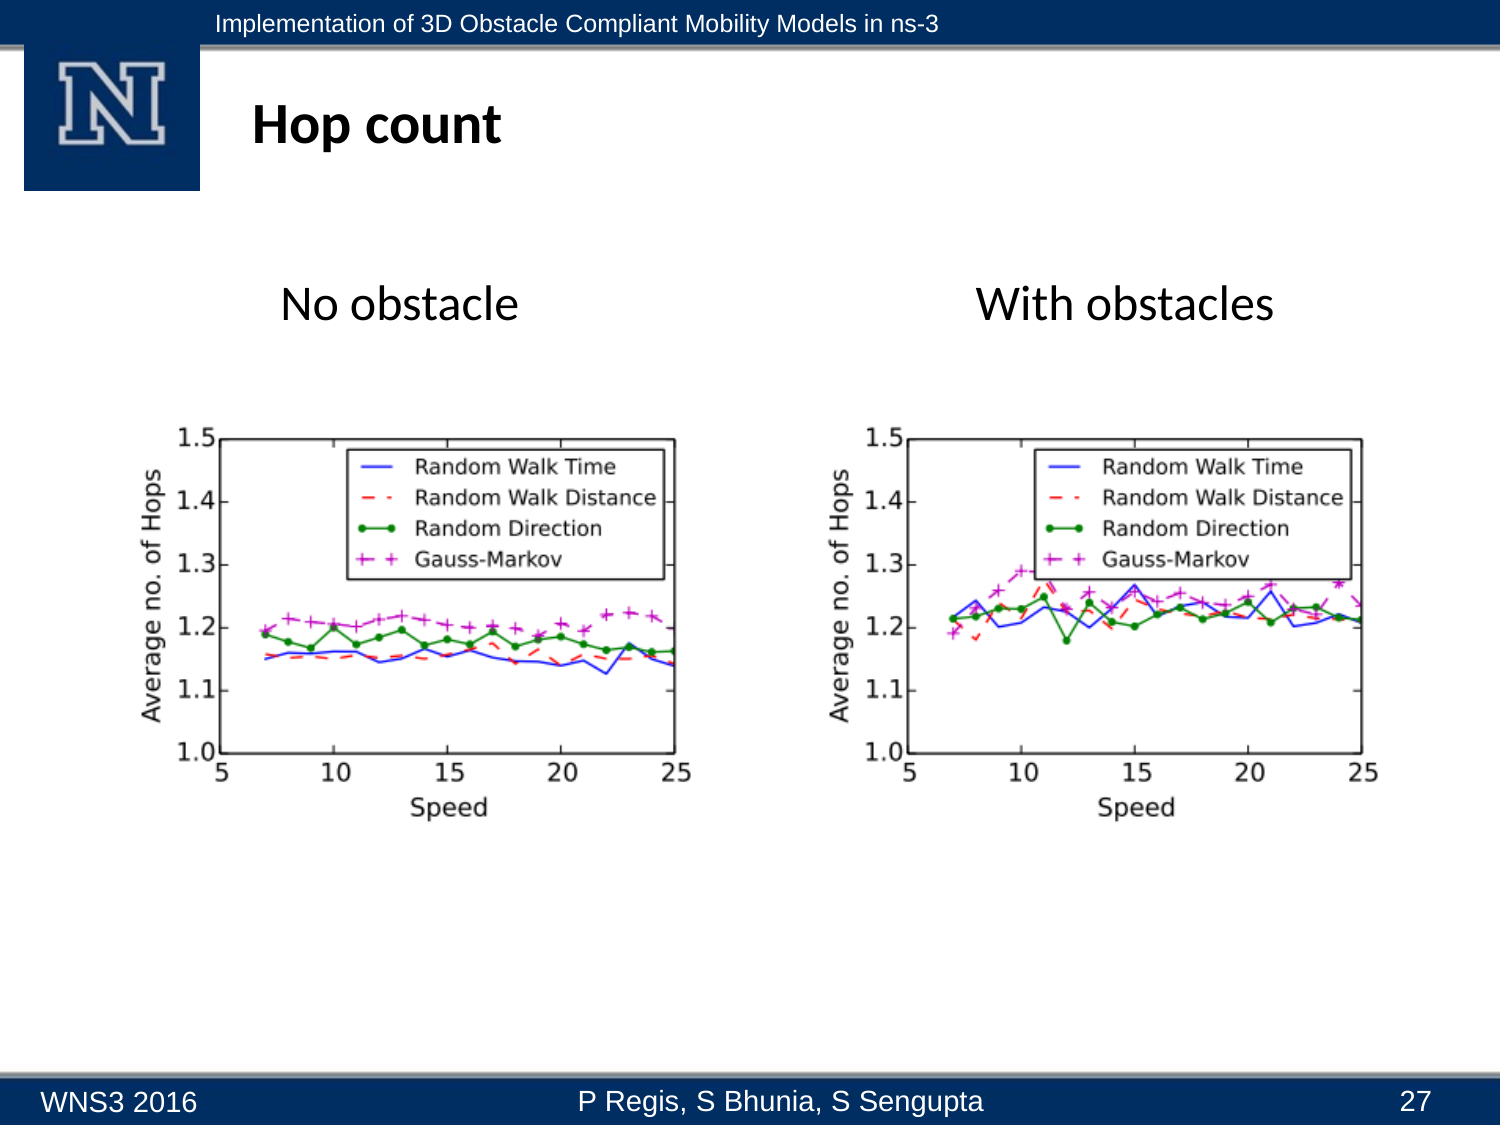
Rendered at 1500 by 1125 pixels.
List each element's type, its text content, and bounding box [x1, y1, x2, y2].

title Hop count [237, 62, 1450, 188]
slide_number 27 [1074, 1074, 1448, 1125]
text_box With obstacles [800, 262, 1450, 350]
list No obstacle [75, 262, 725, 350]
picture [0, 0, 1500, 191]
picture [112, 399, 713, 851]
picture [799, 399, 1401, 851]
picture [0, 1062, 1500, 1125]
